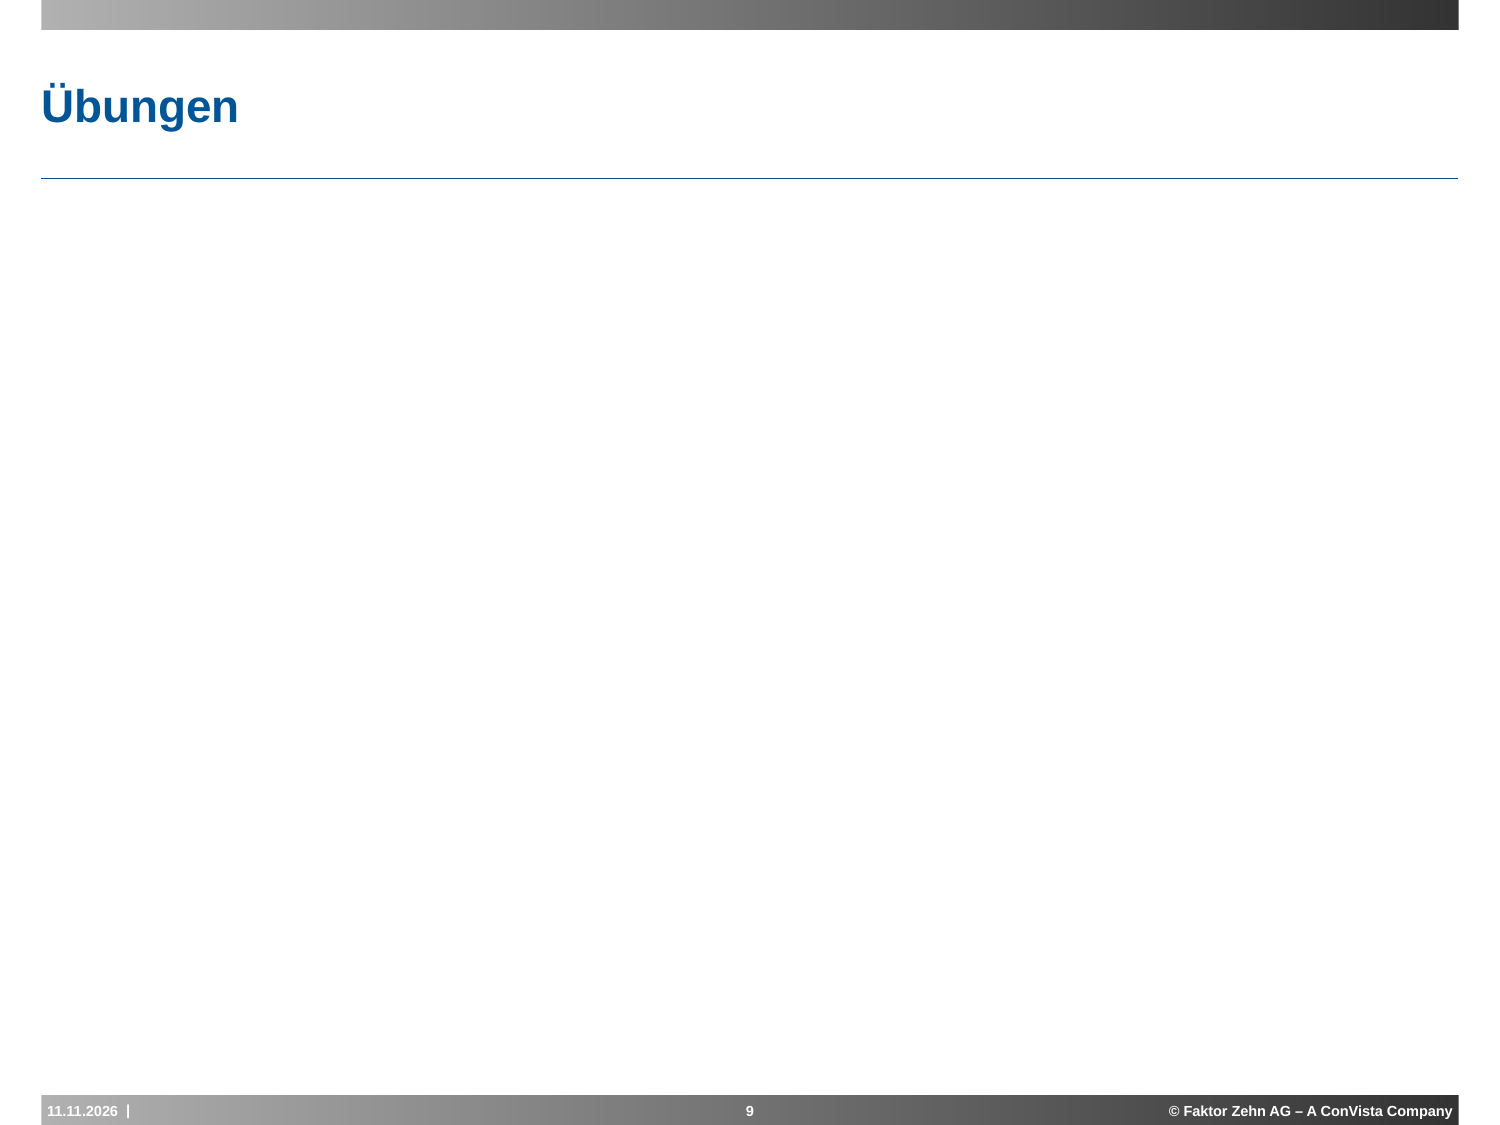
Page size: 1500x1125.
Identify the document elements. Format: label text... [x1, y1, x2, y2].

title Übungen [41, 29, 1459, 178]
picture [142, 1095, 717, 1125]
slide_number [41, 1095, 142, 1125]
slide_number 9 [717, 1095, 783, 1125]
picture [783, 1095, 1459, 1125]
picture [41, 0, 1459, 29]
